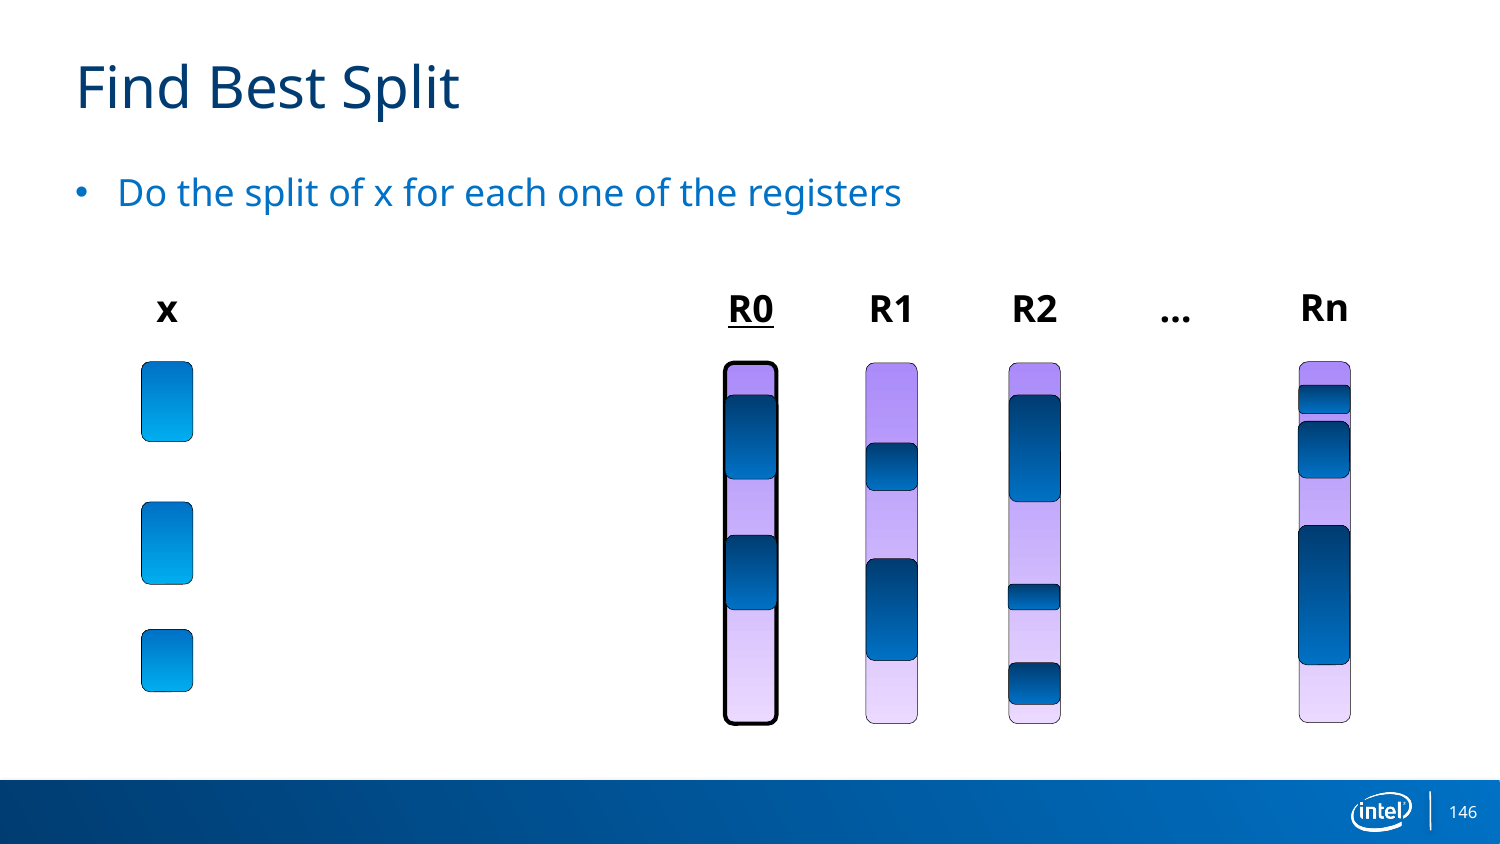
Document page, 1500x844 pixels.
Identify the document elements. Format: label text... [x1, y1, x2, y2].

text_box [1008, 584, 1060, 610]
text_box [725, 604, 777, 724]
text_box [725, 535, 777, 610]
text_box [1008, 362, 1061, 669]
text_box [1299, 361, 1351, 389]
text_box [725, 473, 777, 541]
title Find Best Split [75, 50, 1425, 160]
text_box [1298, 421, 1350, 479]
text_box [137, 284, 197, 692]
text_box [1009, 394, 1061, 502]
text_box [1298, 385, 1351, 414]
text_box [725, 394, 777, 480]
text_box R2 [1005, 285, 1064, 331]
text_box [1299, 410, 1351, 723]
text_box R1 [862, 285, 922, 331]
text_box [1298, 525, 1350, 665]
text_box [865, 362, 918, 724]
text_box Rn [1295, 283, 1355, 330]
text_box [1008, 662, 1061, 705]
text_box … [1146, 285, 1205, 331]
text_box [725, 362, 777, 401]
slide_number 146 [1127, 791, 1478, 837]
text_box [866, 558, 918, 661]
text_box [866, 442, 918, 491]
list Do the split of x for each one of the registers [75, 168, 1425, 732]
text_box [1008, 699, 1061, 724]
text_box R0 [721, 285, 781, 331]
